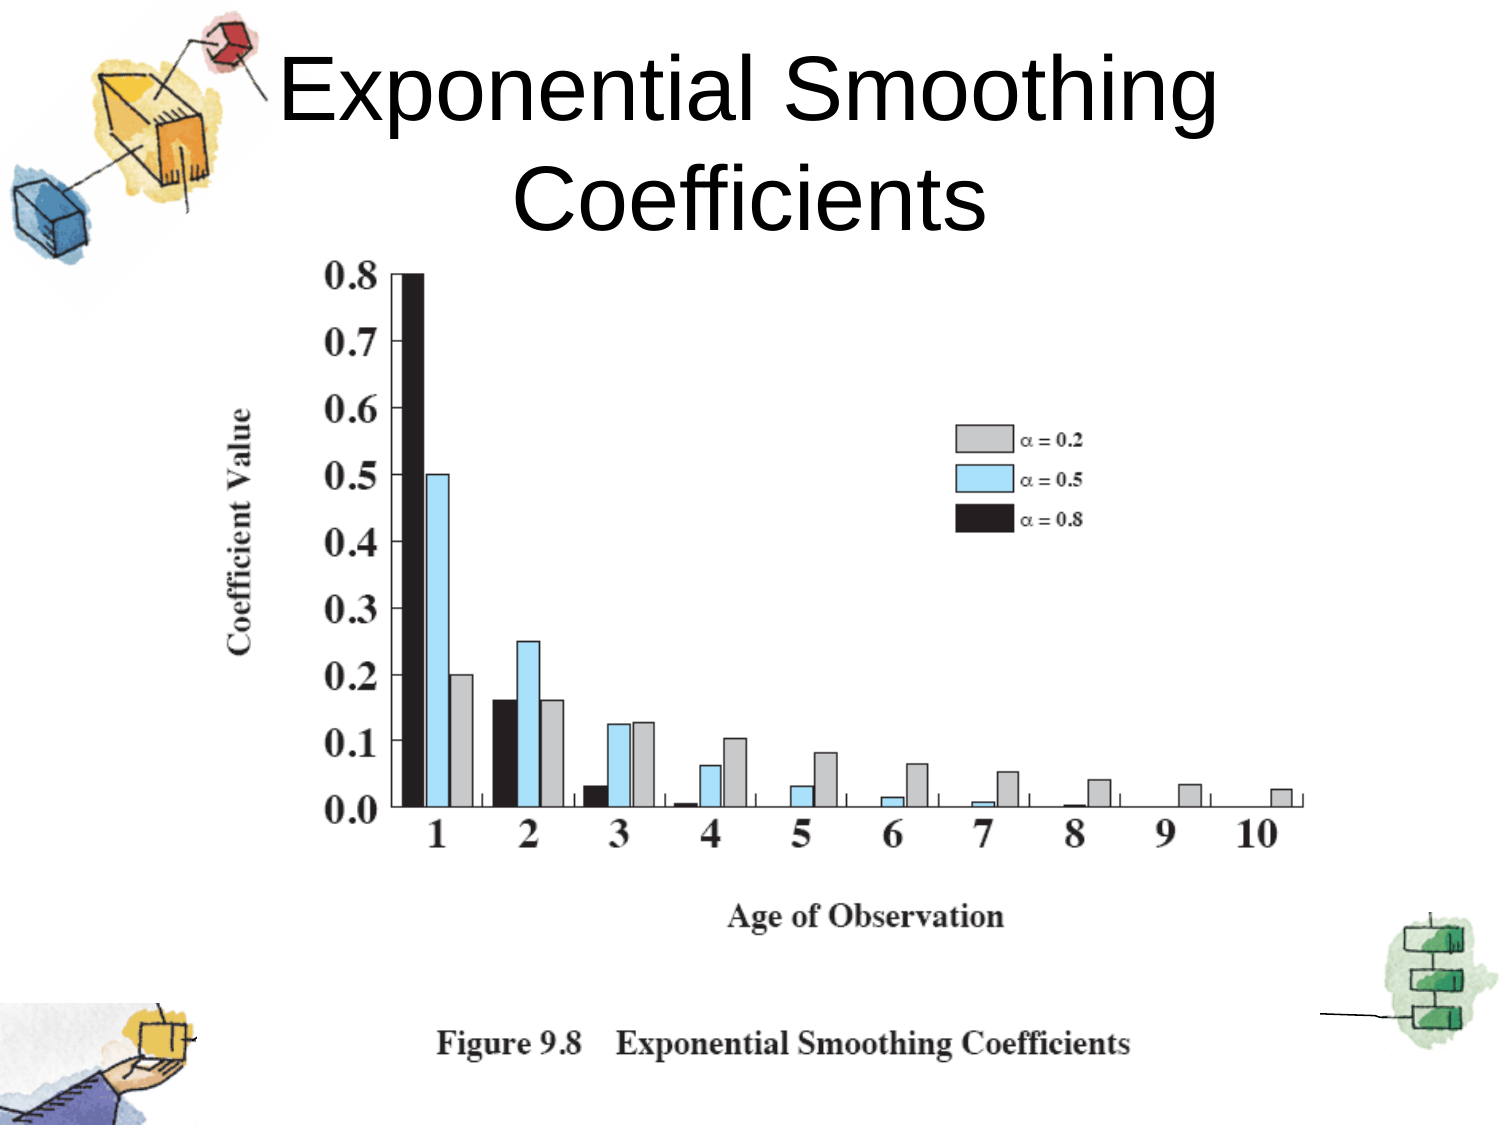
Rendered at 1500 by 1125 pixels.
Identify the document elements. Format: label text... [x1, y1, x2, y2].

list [197, 237, 1320, 1088]
picture [114, 0, 274, 44]
picture [1382, 912, 1500, 1050]
picture [0, 85, 167, 316]
title Exponential Smoothing Coefficients [74, 44, 1426, 233]
picture [0, 1003, 196, 1125]
